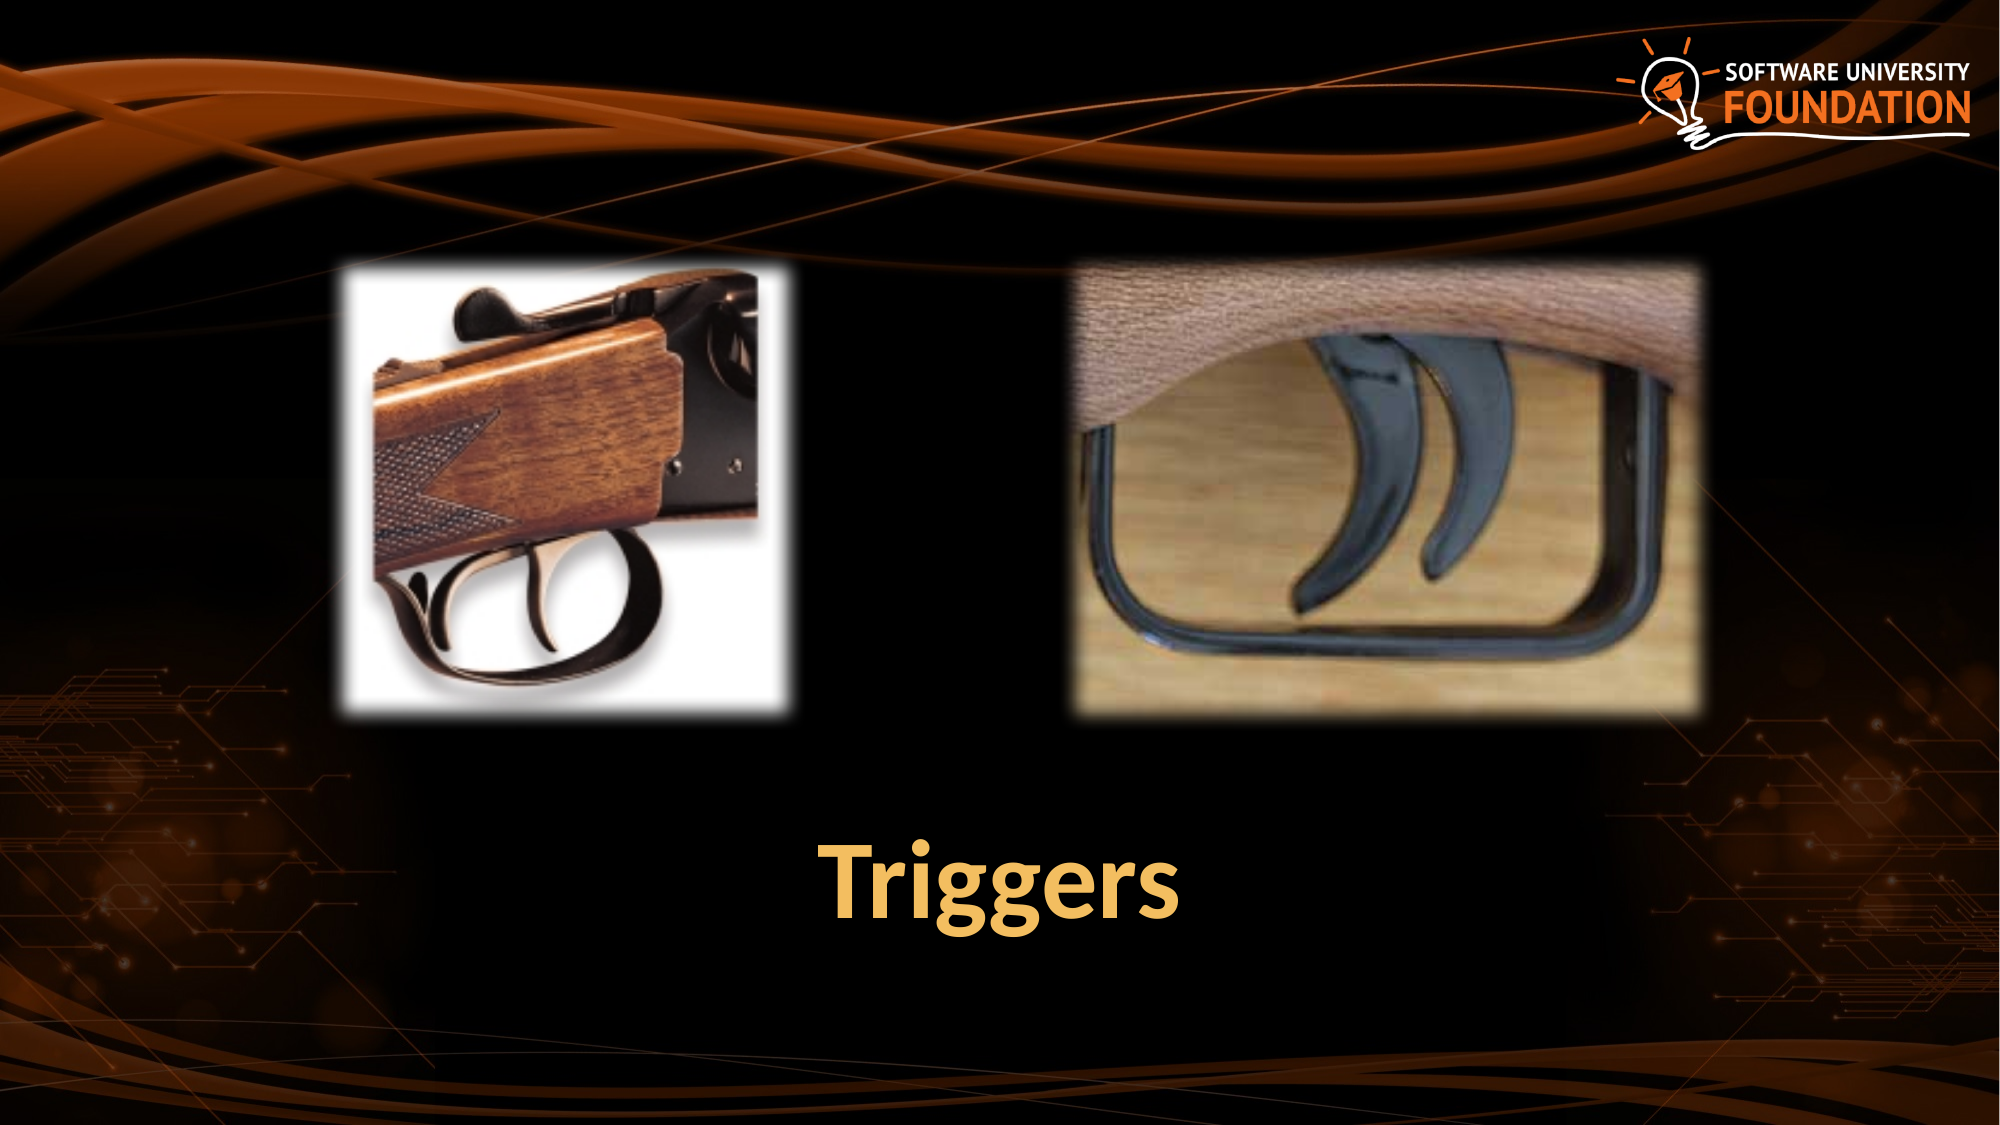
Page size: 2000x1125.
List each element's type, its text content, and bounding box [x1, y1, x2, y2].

title Triggers [149, 812, 1850, 948]
picture [0, 0, 2000, 1125]
